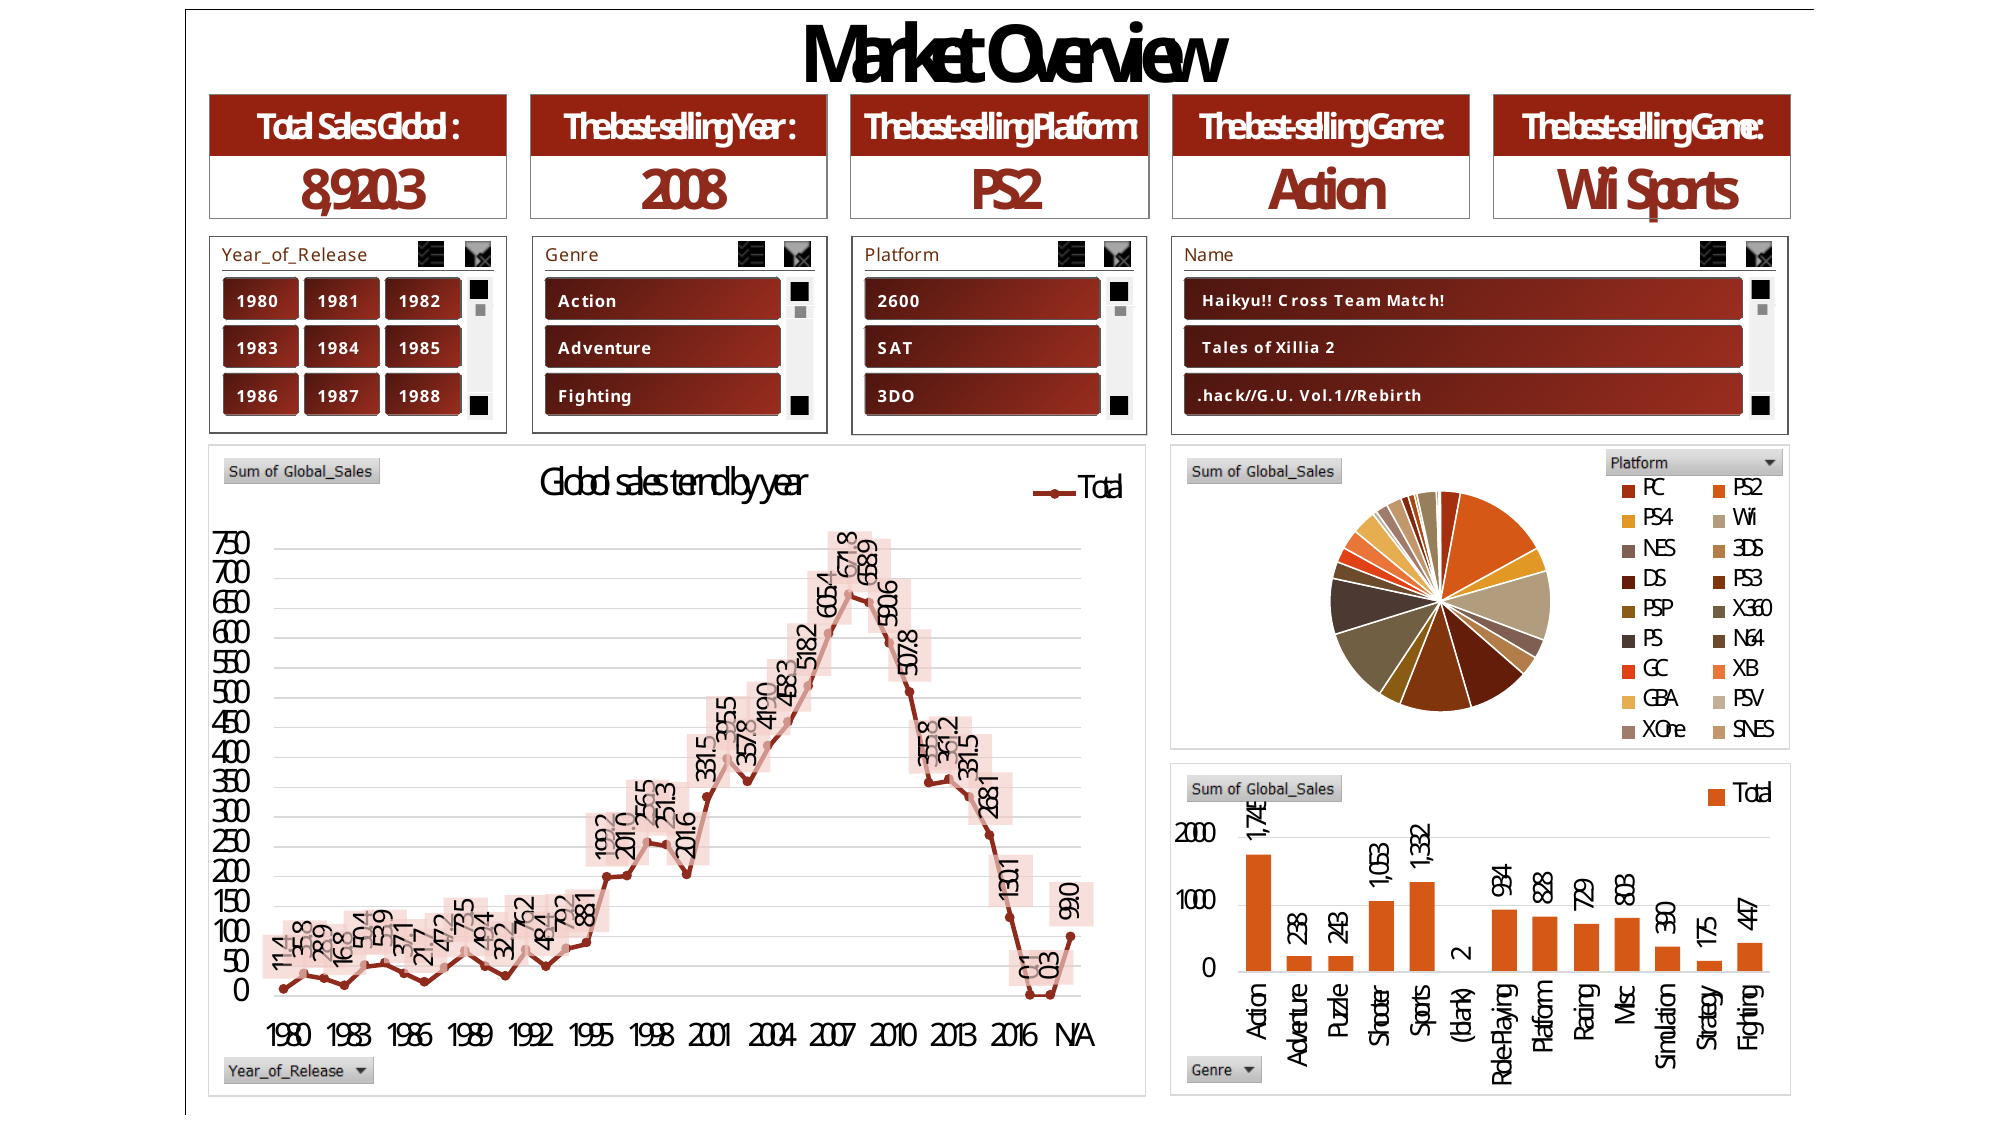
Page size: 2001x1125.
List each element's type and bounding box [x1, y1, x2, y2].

picture [184, 9, 1815, 1116]
